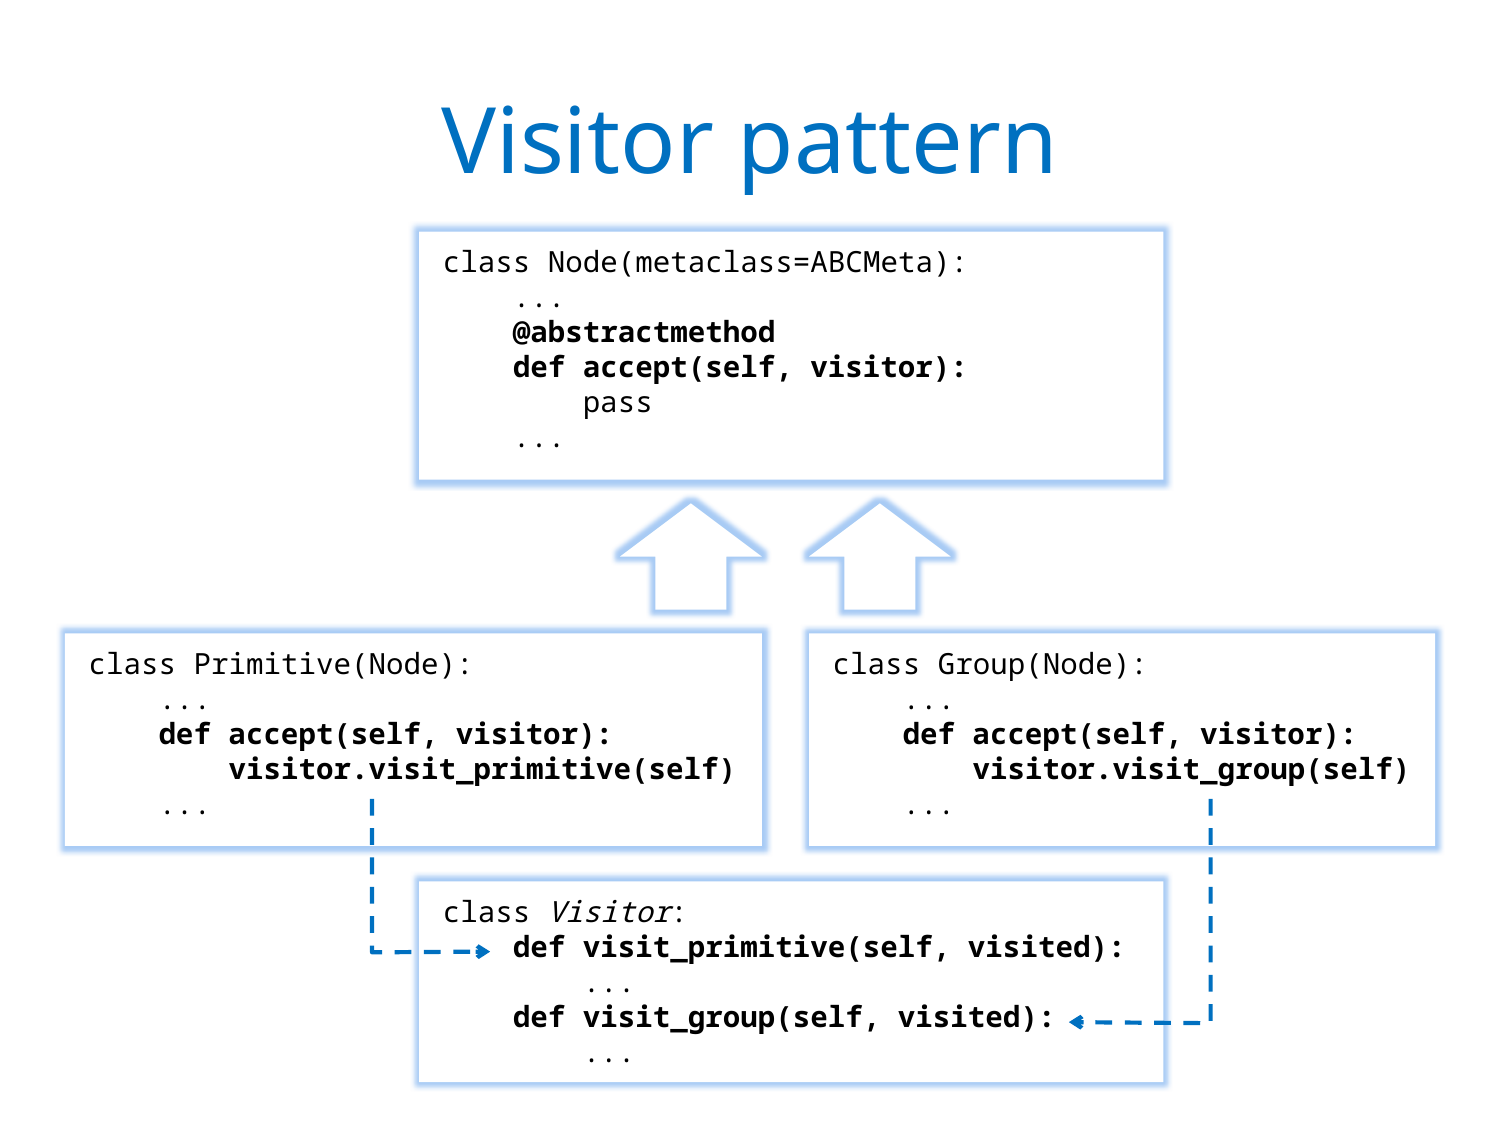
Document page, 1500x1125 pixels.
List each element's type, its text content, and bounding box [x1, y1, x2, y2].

text_box class Primitive(Node): ... def accept(self, visitor): visitor.visit_primitive(self) ... [64, 633, 762, 846]
text_box [618, 501, 764, 612]
text_box class Visitor: def visit_primitive(self, visited): ... def visit_group(self, visited): ... [419, 881, 1164, 1083]
text_box [1068, 798, 1213, 1030]
text_box [369, 798, 491, 959]
text_box [807, 501, 953, 612]
text_box class Group(Node): ... def accept(self, visitor): visitor.visit_group(self) ... [809, 633, 1436, 846]
text_box class Node(metaclass=ABCMeta): ... @abstractmethod def accept(self, visitor): pass ... [419, 231, 1164, 480]
title Visitor pattern [75, 42, 1425, 231]
